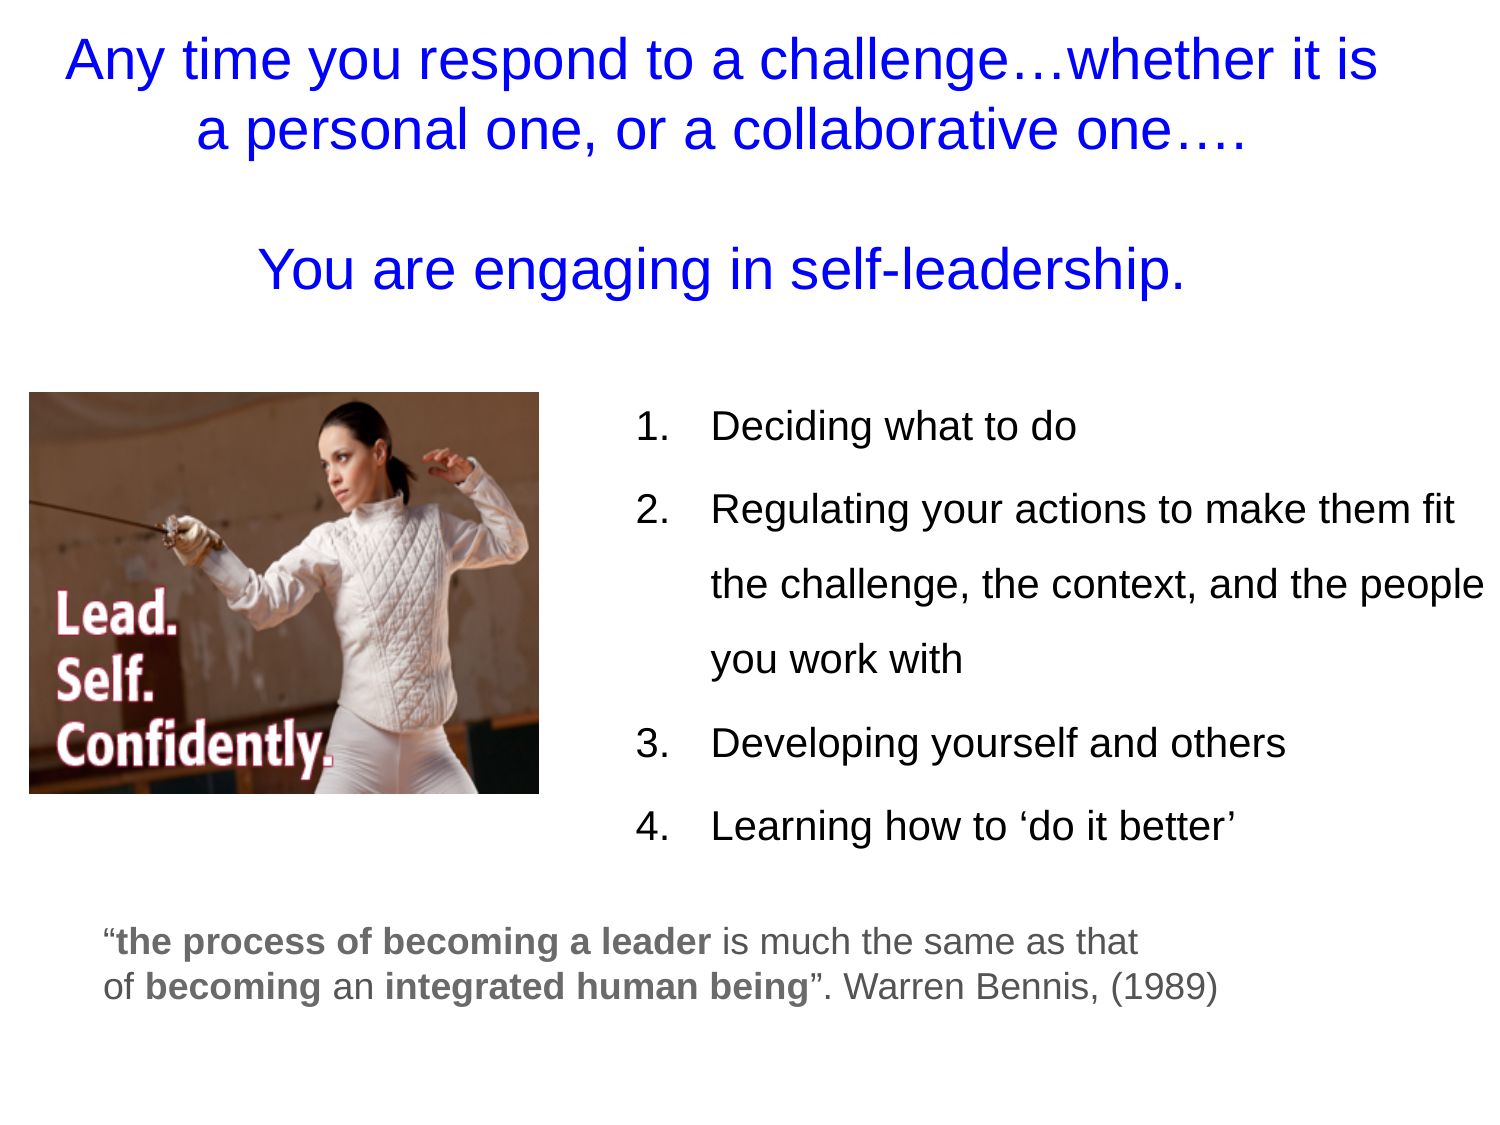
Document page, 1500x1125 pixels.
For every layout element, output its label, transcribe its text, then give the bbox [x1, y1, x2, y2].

title Any time you respond to a challenge…whether it is a personal one, or a collaborative one…. You are engaging in self-leadership. [48, 67, 1399, 255]
picture [29, 392, 539, 795]
list Deciding what to do Regulating your actions to make them fit the challenge, the context, and the people you work with Developing yourself and others Learning how to ‘do it better’ [395, 298, 1500, 1125]
text_box “the process of becoming a leader is much the same as that of becoming an integrated human being”. Warren Bennis, (1989) [88, 910, 1399, 1015]
